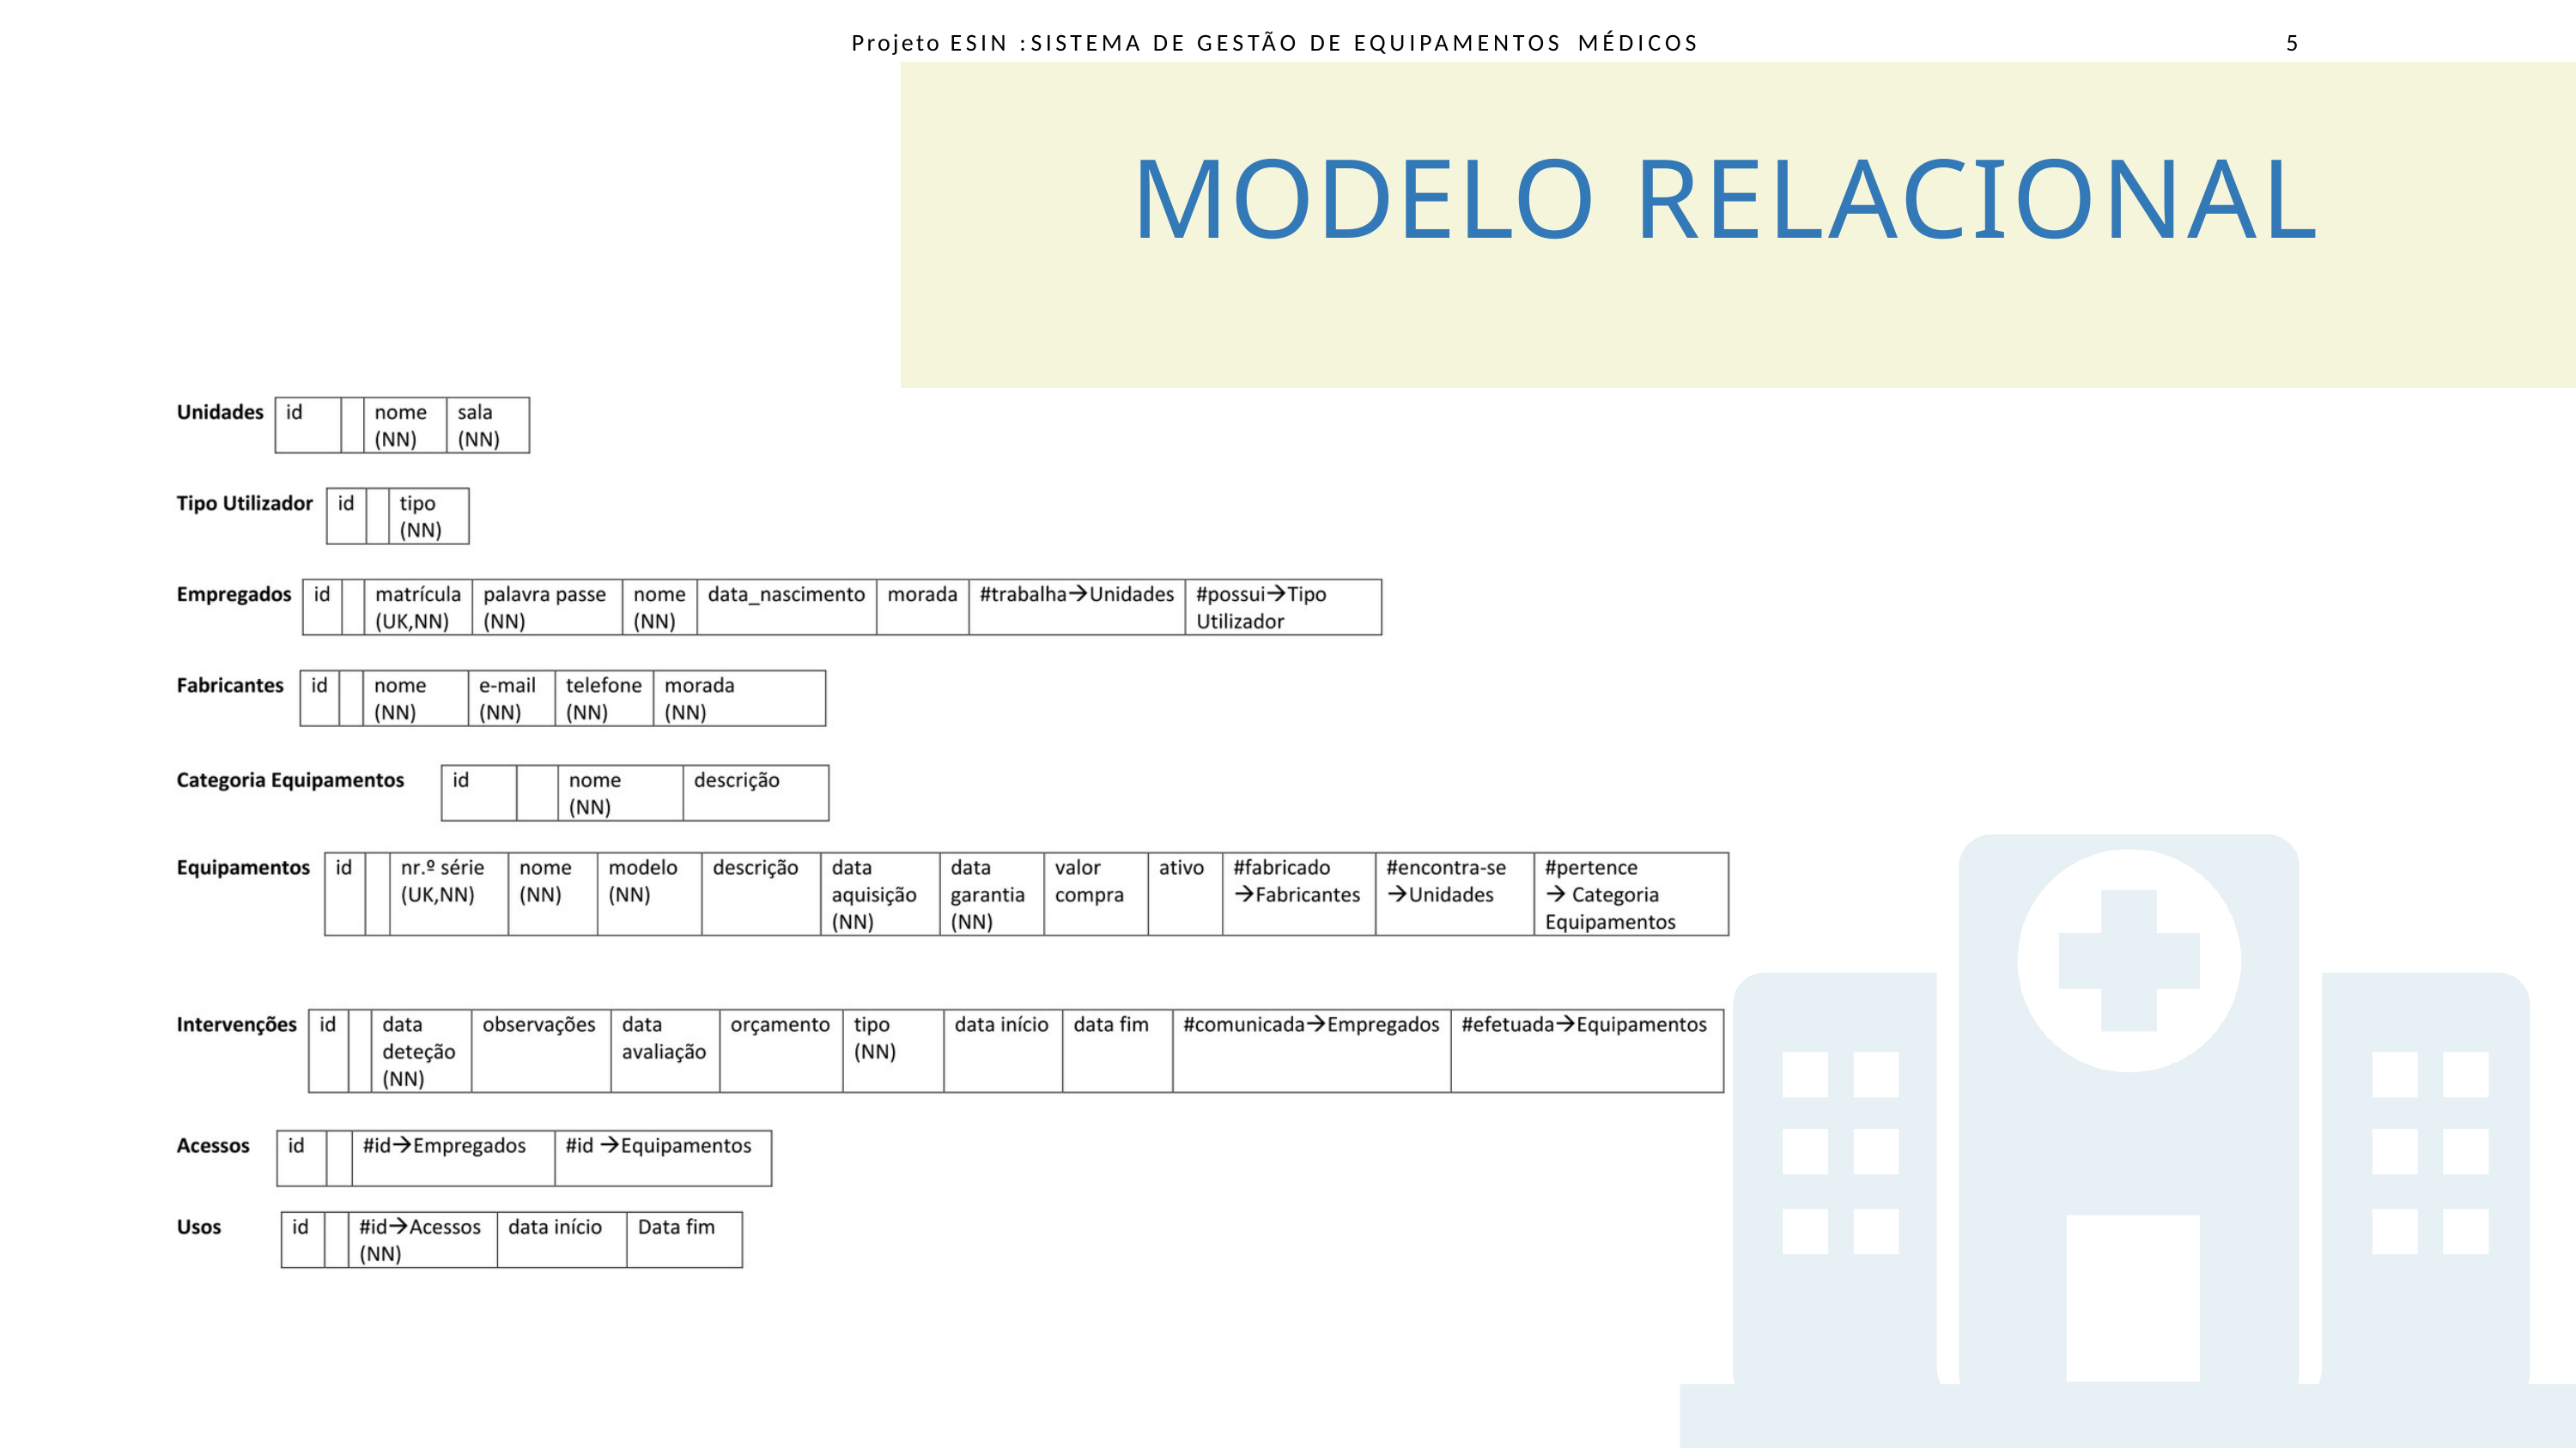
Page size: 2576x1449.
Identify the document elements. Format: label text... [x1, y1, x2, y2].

title MODELO RELACIONAL [1127, 127, 2345, 372]
text_box Projeto ESIN : SISTEMA DE GESTÃO DE EQUIPAMENTOS MÉDICOS [849, 25, 1720, 56]
picture [174, 395, 2576, 1448]
text_box 5 [2284, 25, 2301, 56]
